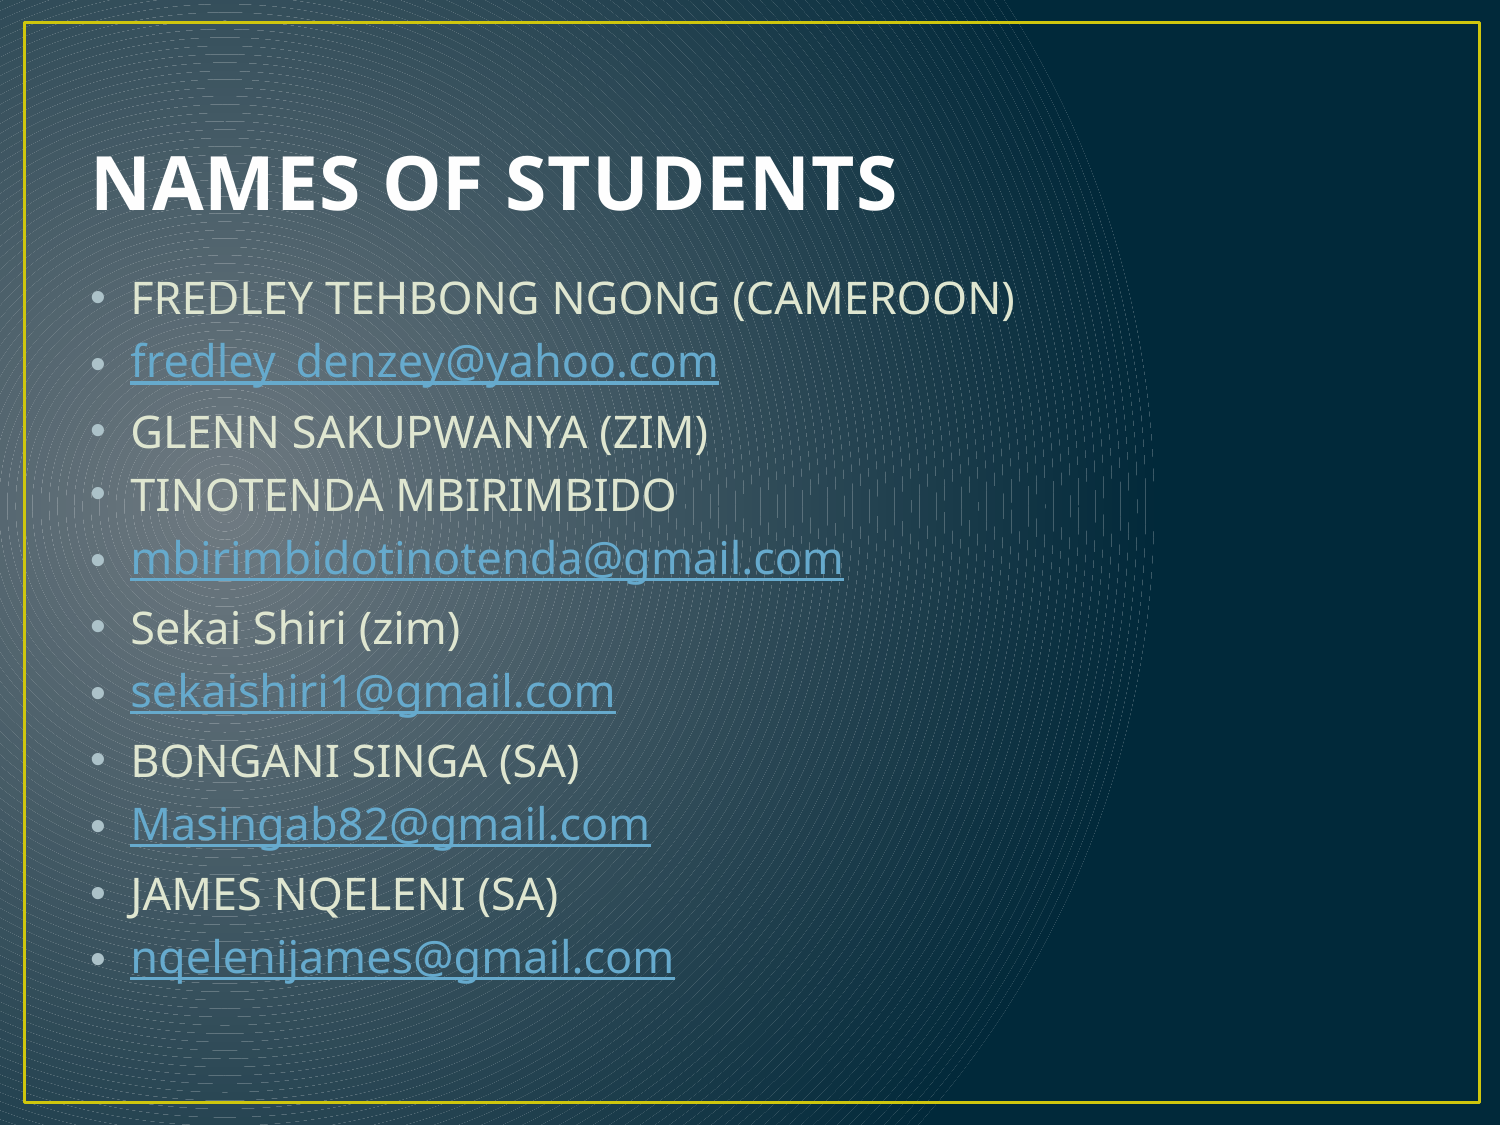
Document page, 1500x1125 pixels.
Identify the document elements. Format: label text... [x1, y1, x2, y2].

list FREDLEY TEHBONG NGONG (CAMEROON) fredley_denzey@yahoo.com GLENN SAKUPWANYA (ZIM) TINOTENDA MBIRIMBIDO mbirimbidotinotenda@gmail.com Sekai Shiri (zim) sekaishiri1@gmail.com BONGANI SINGA (SA) Masingab82@gmail.com JAMES NQELENI (SA) nqelenijames@gmail.com [75, 262, 1425, 1005]
title NAMES OF STUDENTS [75, 45, 1425, 233]
